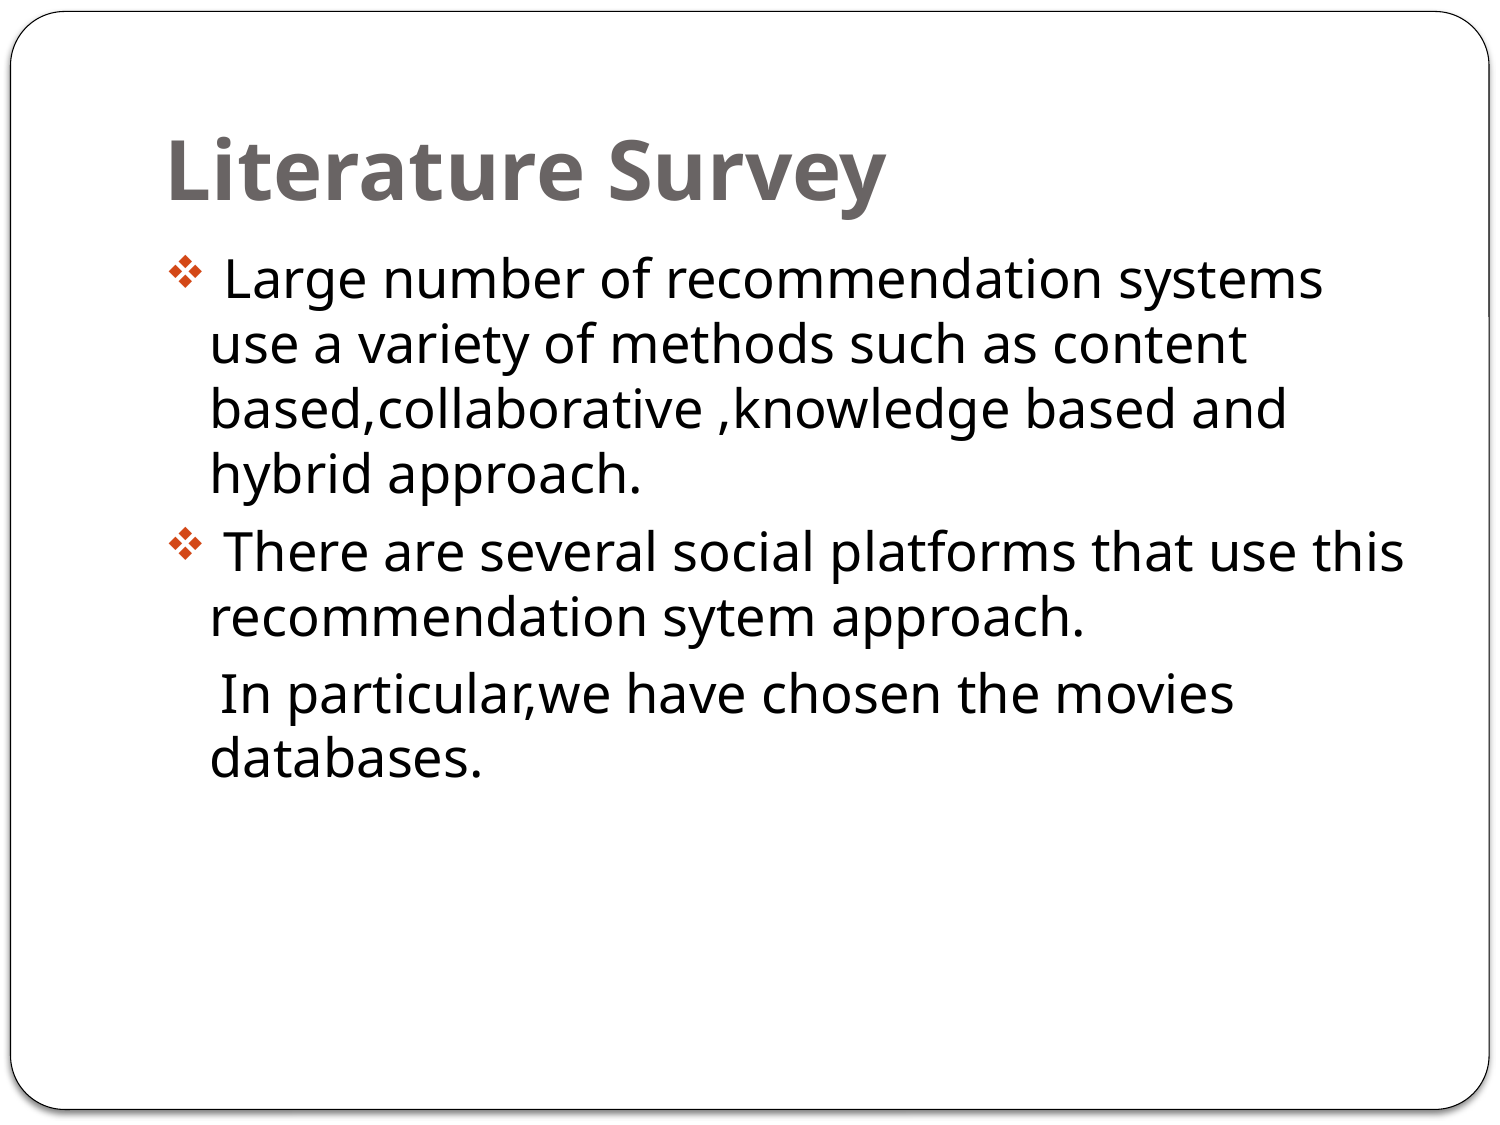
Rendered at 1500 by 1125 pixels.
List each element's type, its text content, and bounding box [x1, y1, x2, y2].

title Literature Survey [150, 45, 1425, 233]
list Large number of recommendation systems use a variety of methods such as content based,collaborative ,knowledge based and hybrid approach. There are several social platforms that use this recommendation sytem approach. In particular,we have chosen the movies databases. [150, 237, 1425, 988]
